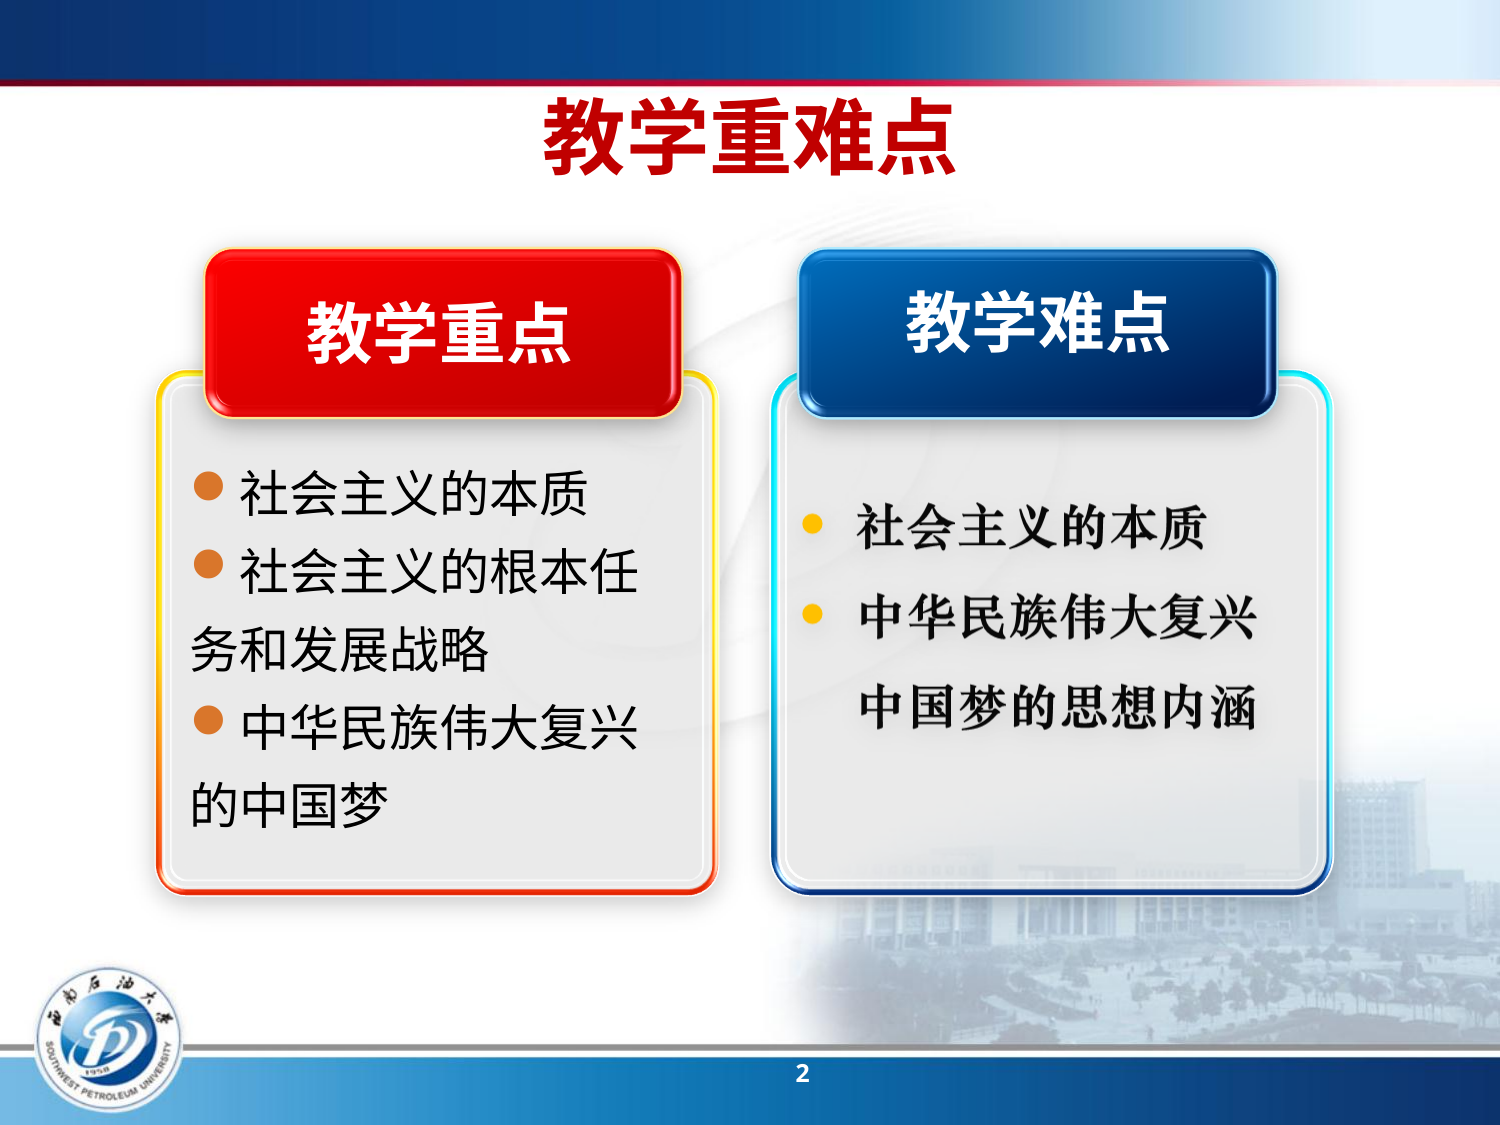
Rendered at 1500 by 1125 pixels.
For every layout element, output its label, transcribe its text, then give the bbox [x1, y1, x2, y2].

picture [0, 0, 1500, 1125]
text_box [210, 274, 669, 439]
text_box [765, 262, 1313, 427]
text_box 教学重难点 [528, 78, 975, 193]
text_box 2 [674, 1050, 825, 1097]
